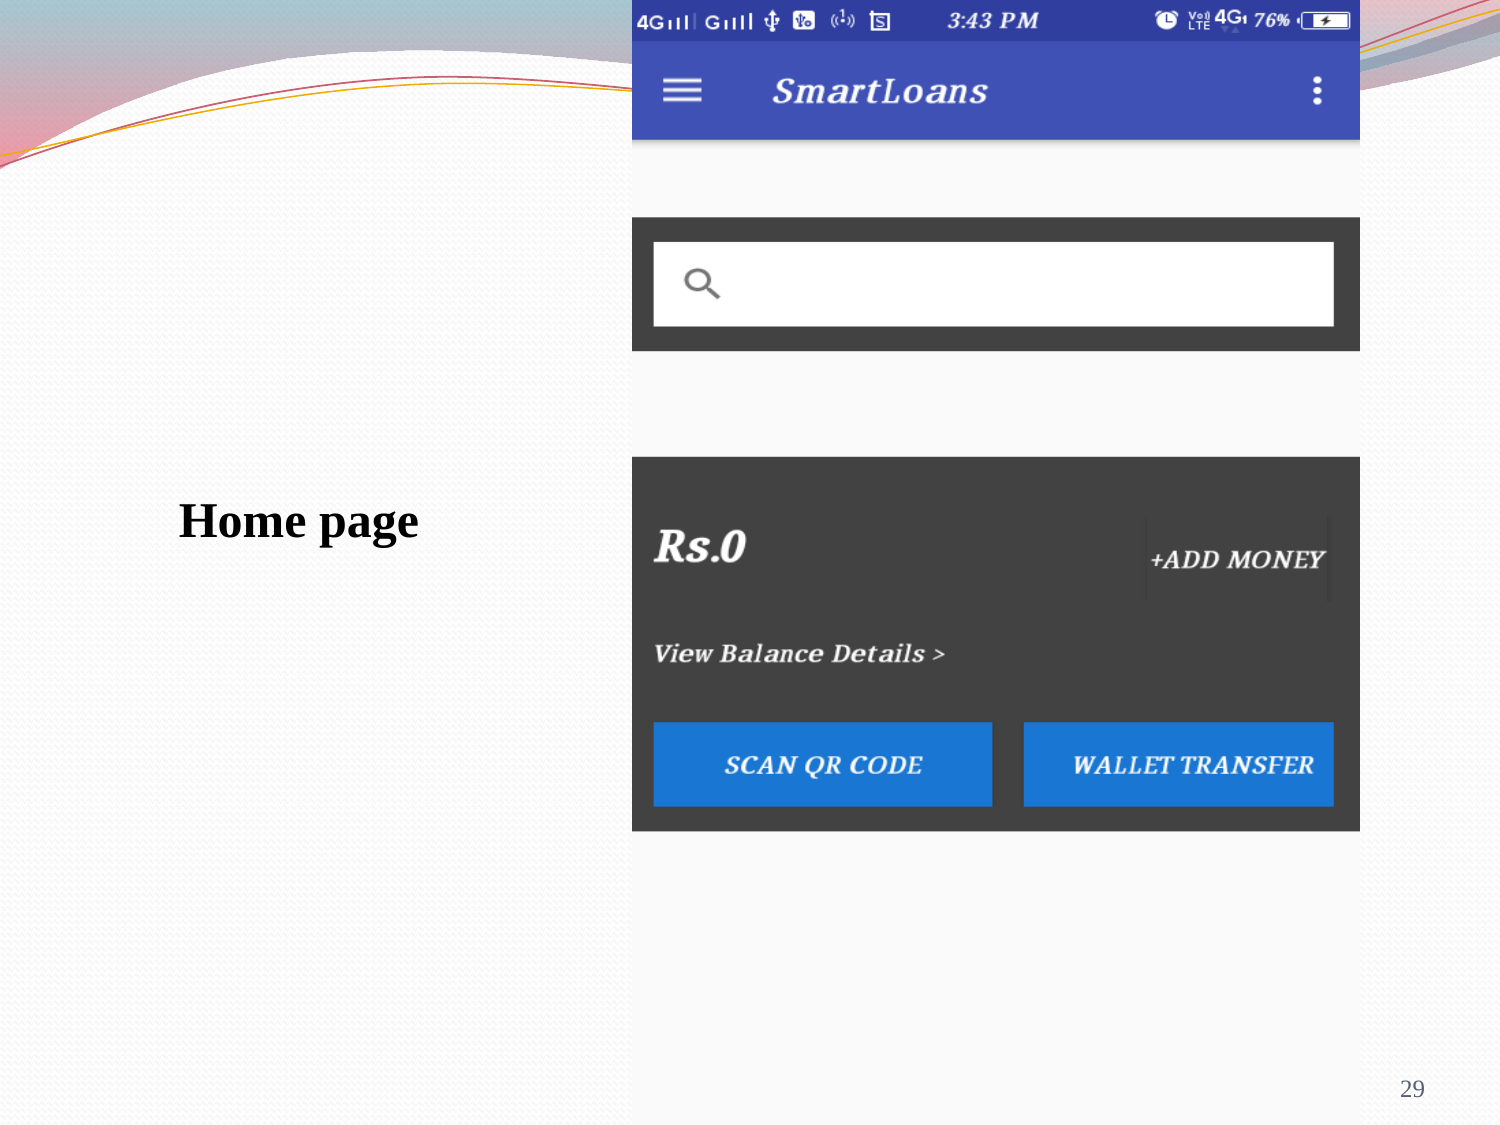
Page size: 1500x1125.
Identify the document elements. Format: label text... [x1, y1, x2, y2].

picture [632, 0, 1360, 1125]
slide_number 29 [1366, 1042, 1425, 1103]
text_box Home page [164, 480, 516, 556]
